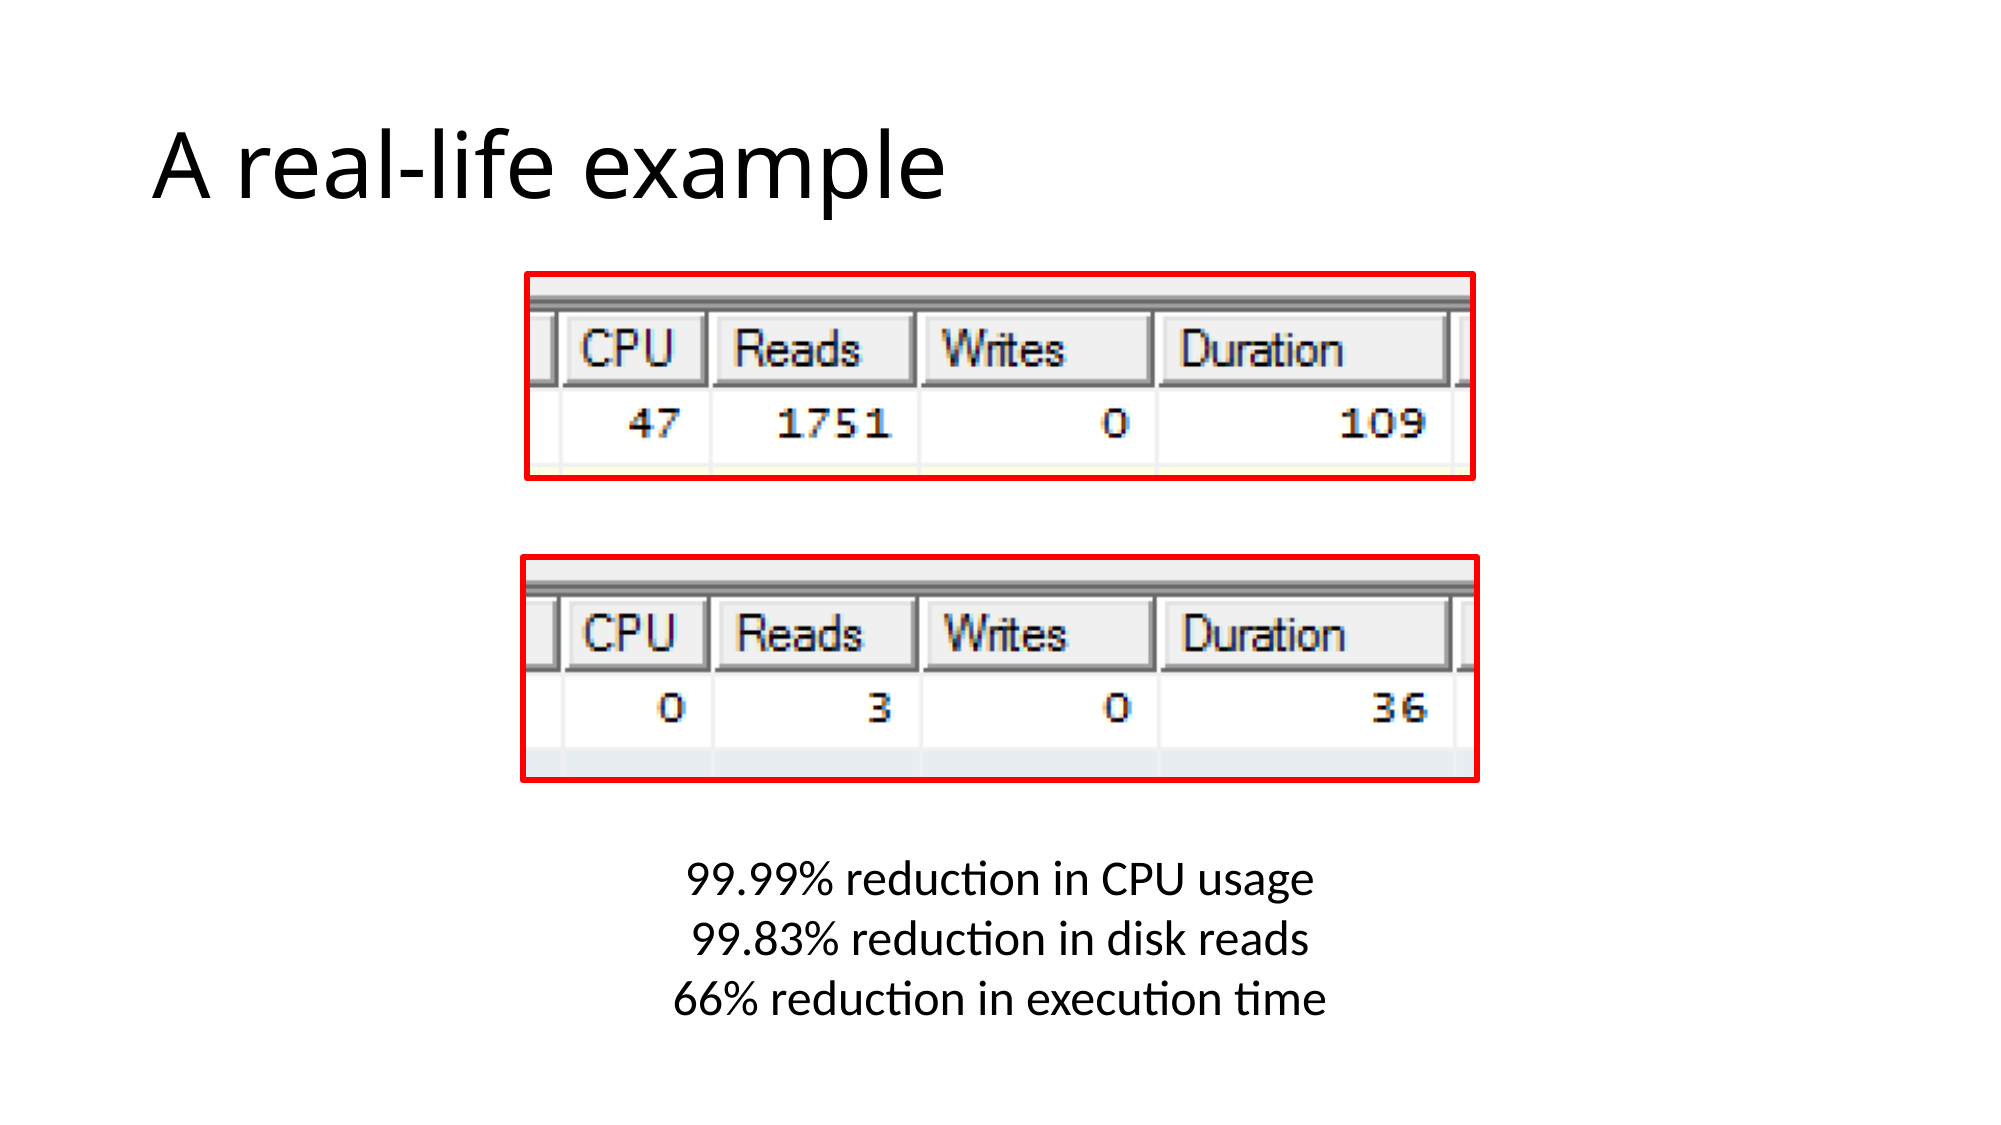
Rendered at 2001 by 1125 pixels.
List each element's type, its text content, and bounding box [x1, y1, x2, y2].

picture [530, 277, 1470, 476]
title A real-life example [137, 59, 1863, 278]
text_box 99.99% reduction in CPU usage 99.83% reduction in disk reads 66% reduction in execution time [259, 838, 1741, 1033]
picture [526, 560, 1474, 778]
